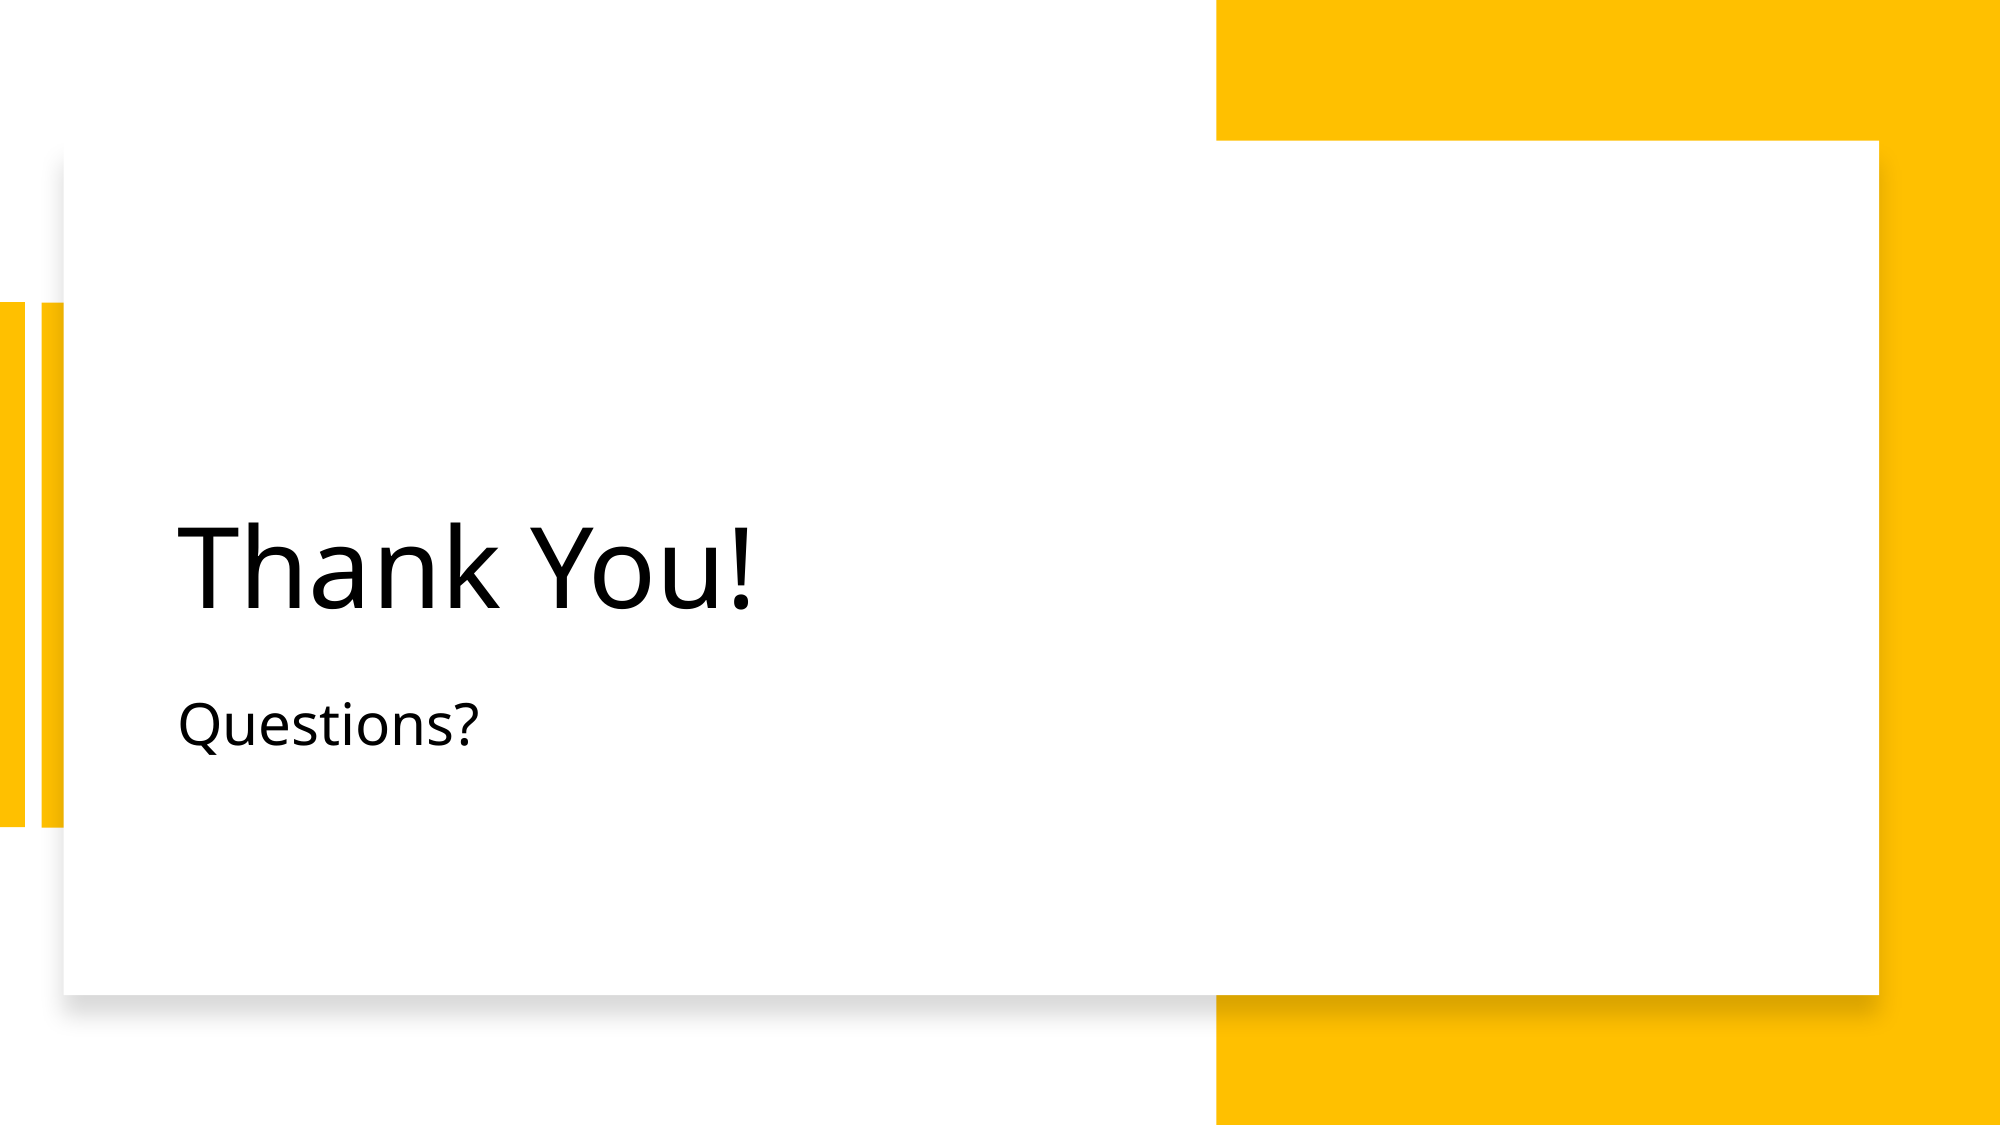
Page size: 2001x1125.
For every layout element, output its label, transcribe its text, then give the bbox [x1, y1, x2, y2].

title Thank You! Questions? [162, 503, 1788, 929]
text_box [41, 302, 53, 829]
text_box [1215, 0, 2000, 1125]
text_box [0, 301, 26, 828]
text_box [0, 0, 1215, 1125]
text_box [63, 140, 1880, 996]
